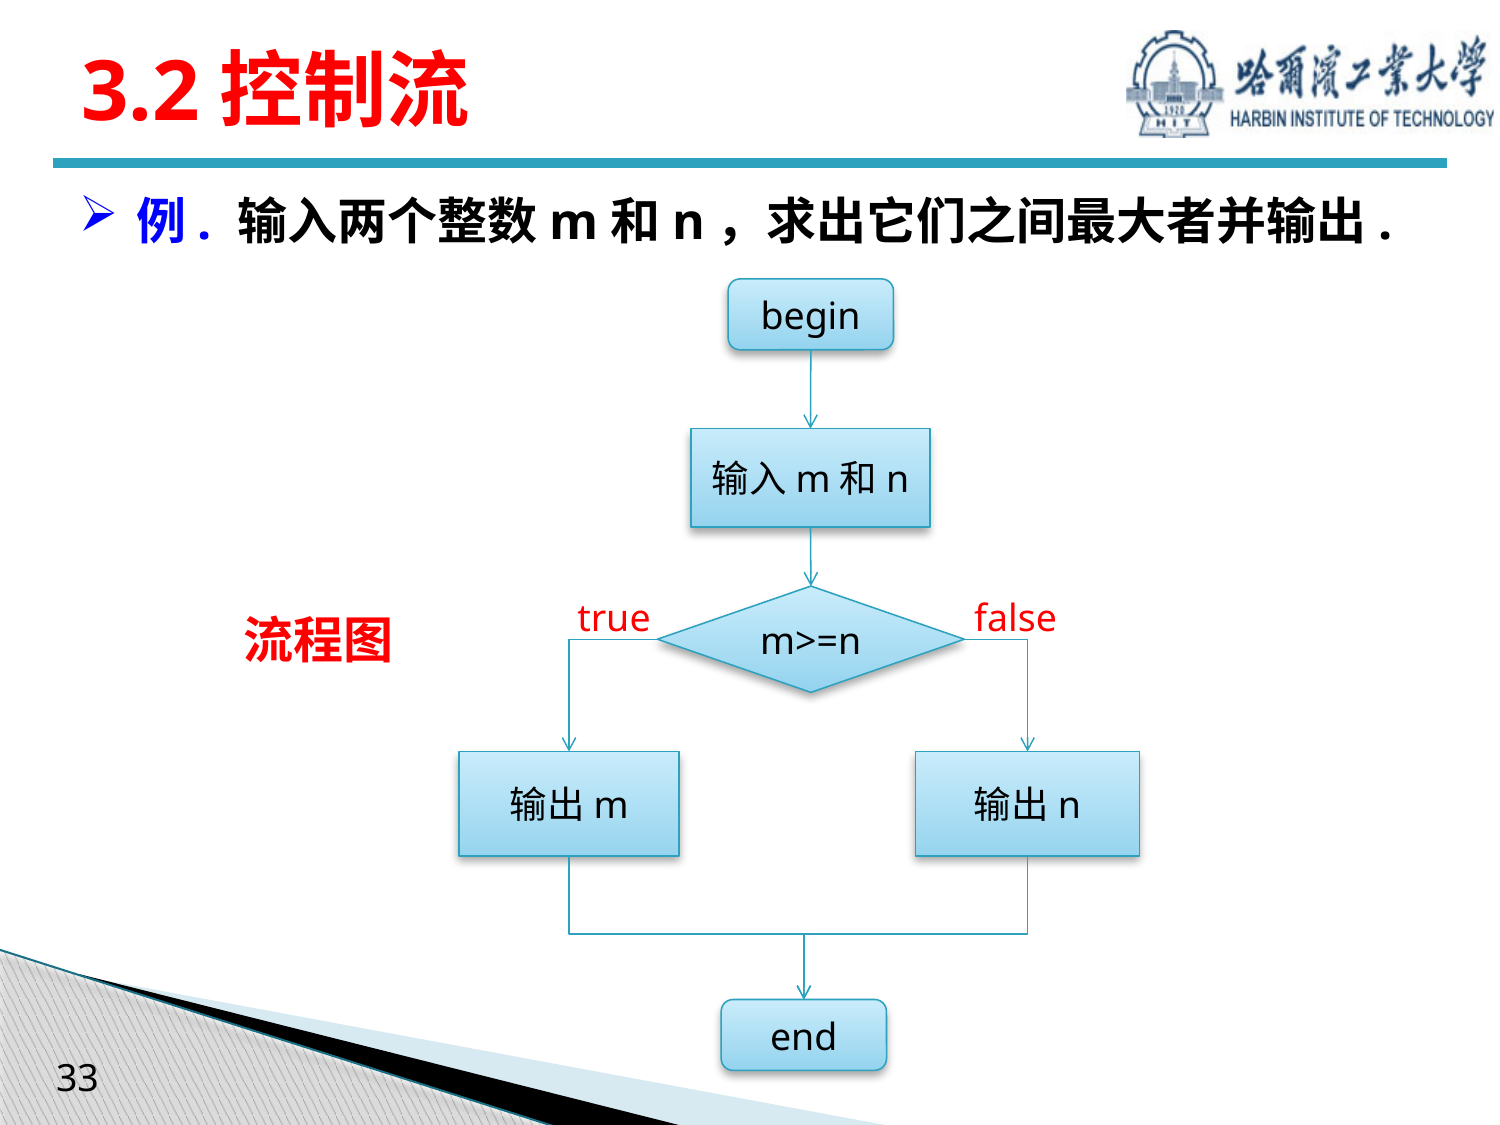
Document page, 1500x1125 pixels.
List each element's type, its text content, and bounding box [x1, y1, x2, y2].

picture [1417, 30, 1495, 138]
title 3.2控制流 [66, 23, 1417, 152]
text_box 例. 输入两个整数m和n，求出它们之间最大者并输出. [64, 182, 1400, 258]
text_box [206, 278, 1140, 1071]
